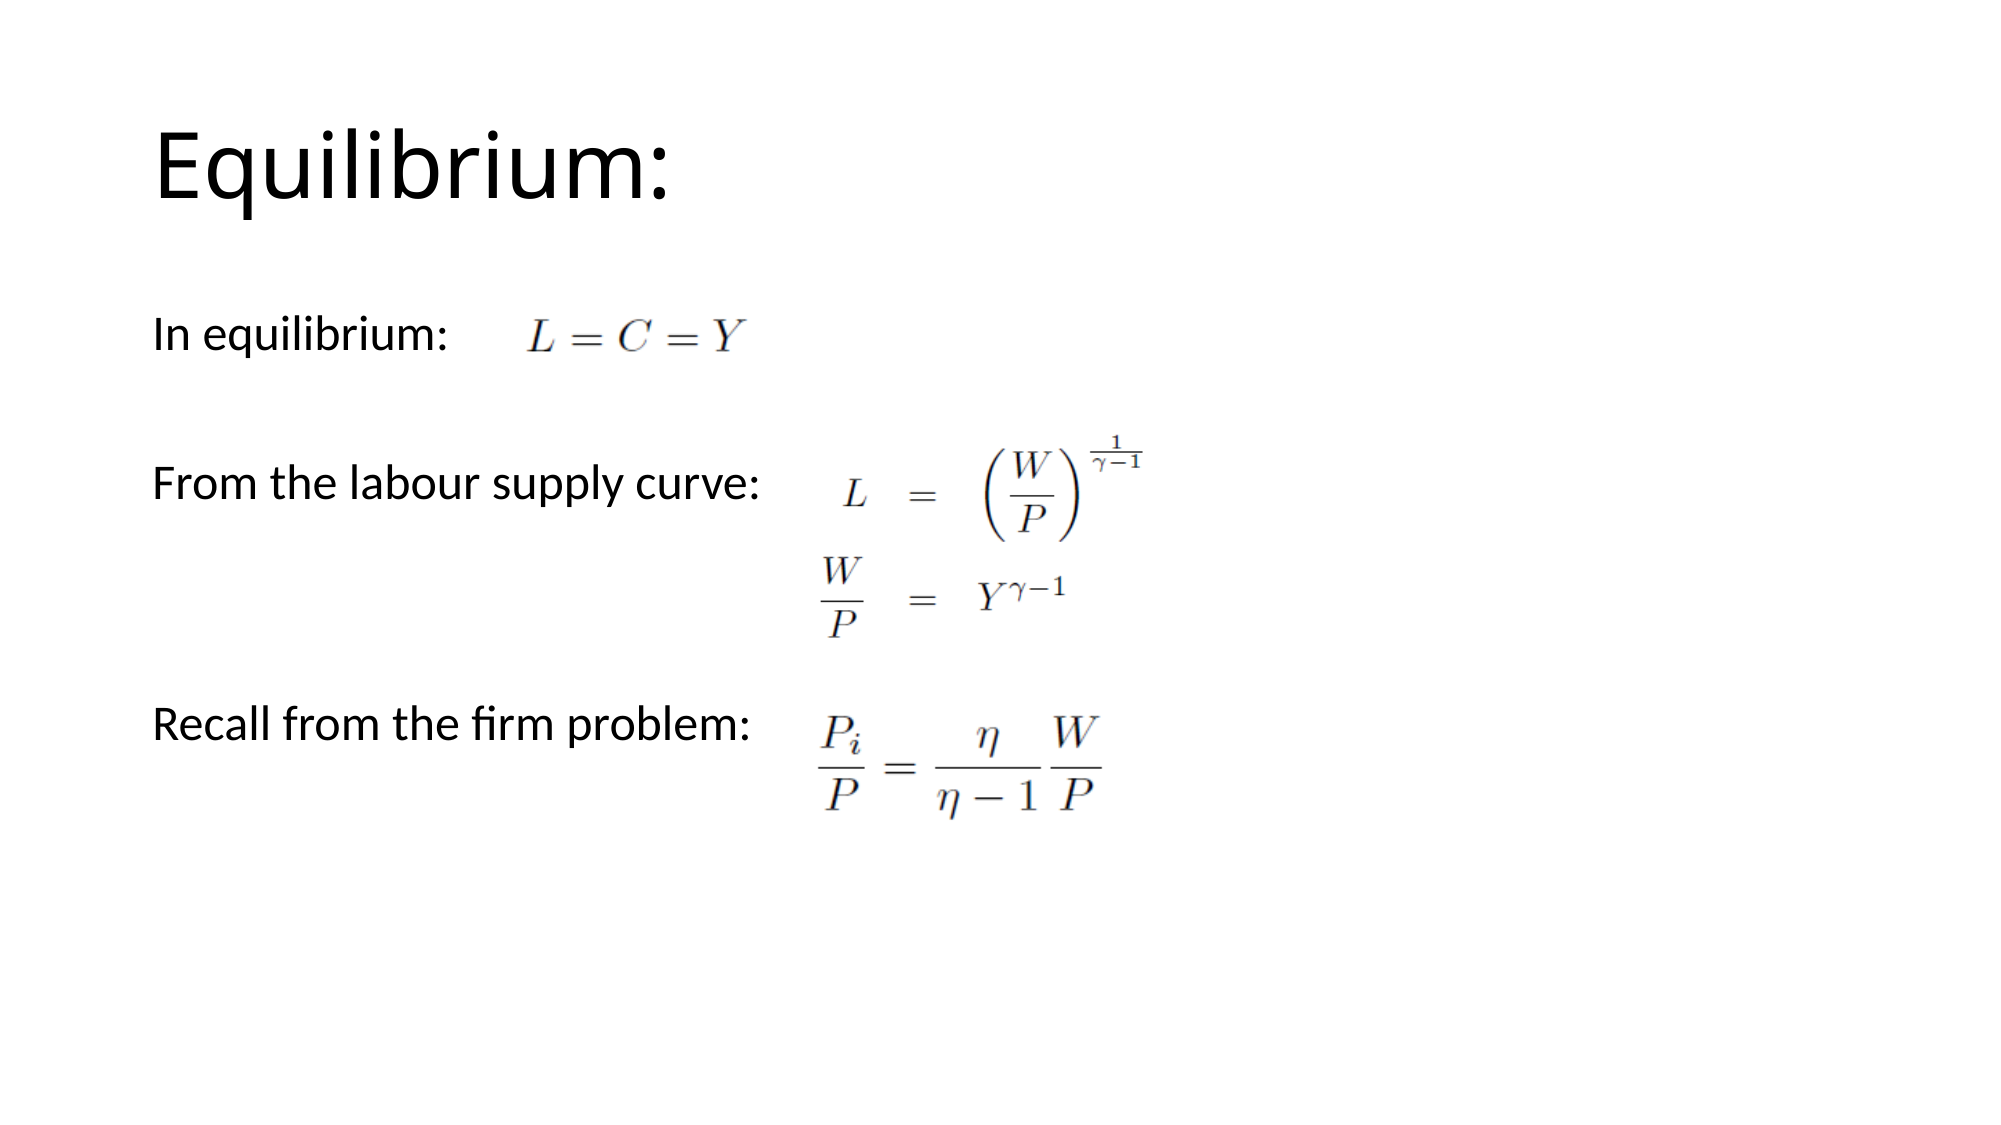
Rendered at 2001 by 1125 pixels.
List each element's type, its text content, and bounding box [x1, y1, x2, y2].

picture [785, 420, 1167, 656]
title Equilibrium: [137, 59, 1863, 278]
list In equilibrium: From the labour supply curve: Recall from the firm problem: [137, 299, 1863, 1014]
picture [788, 678, 1121, 842]
picture [491, 281, 774, 393]
